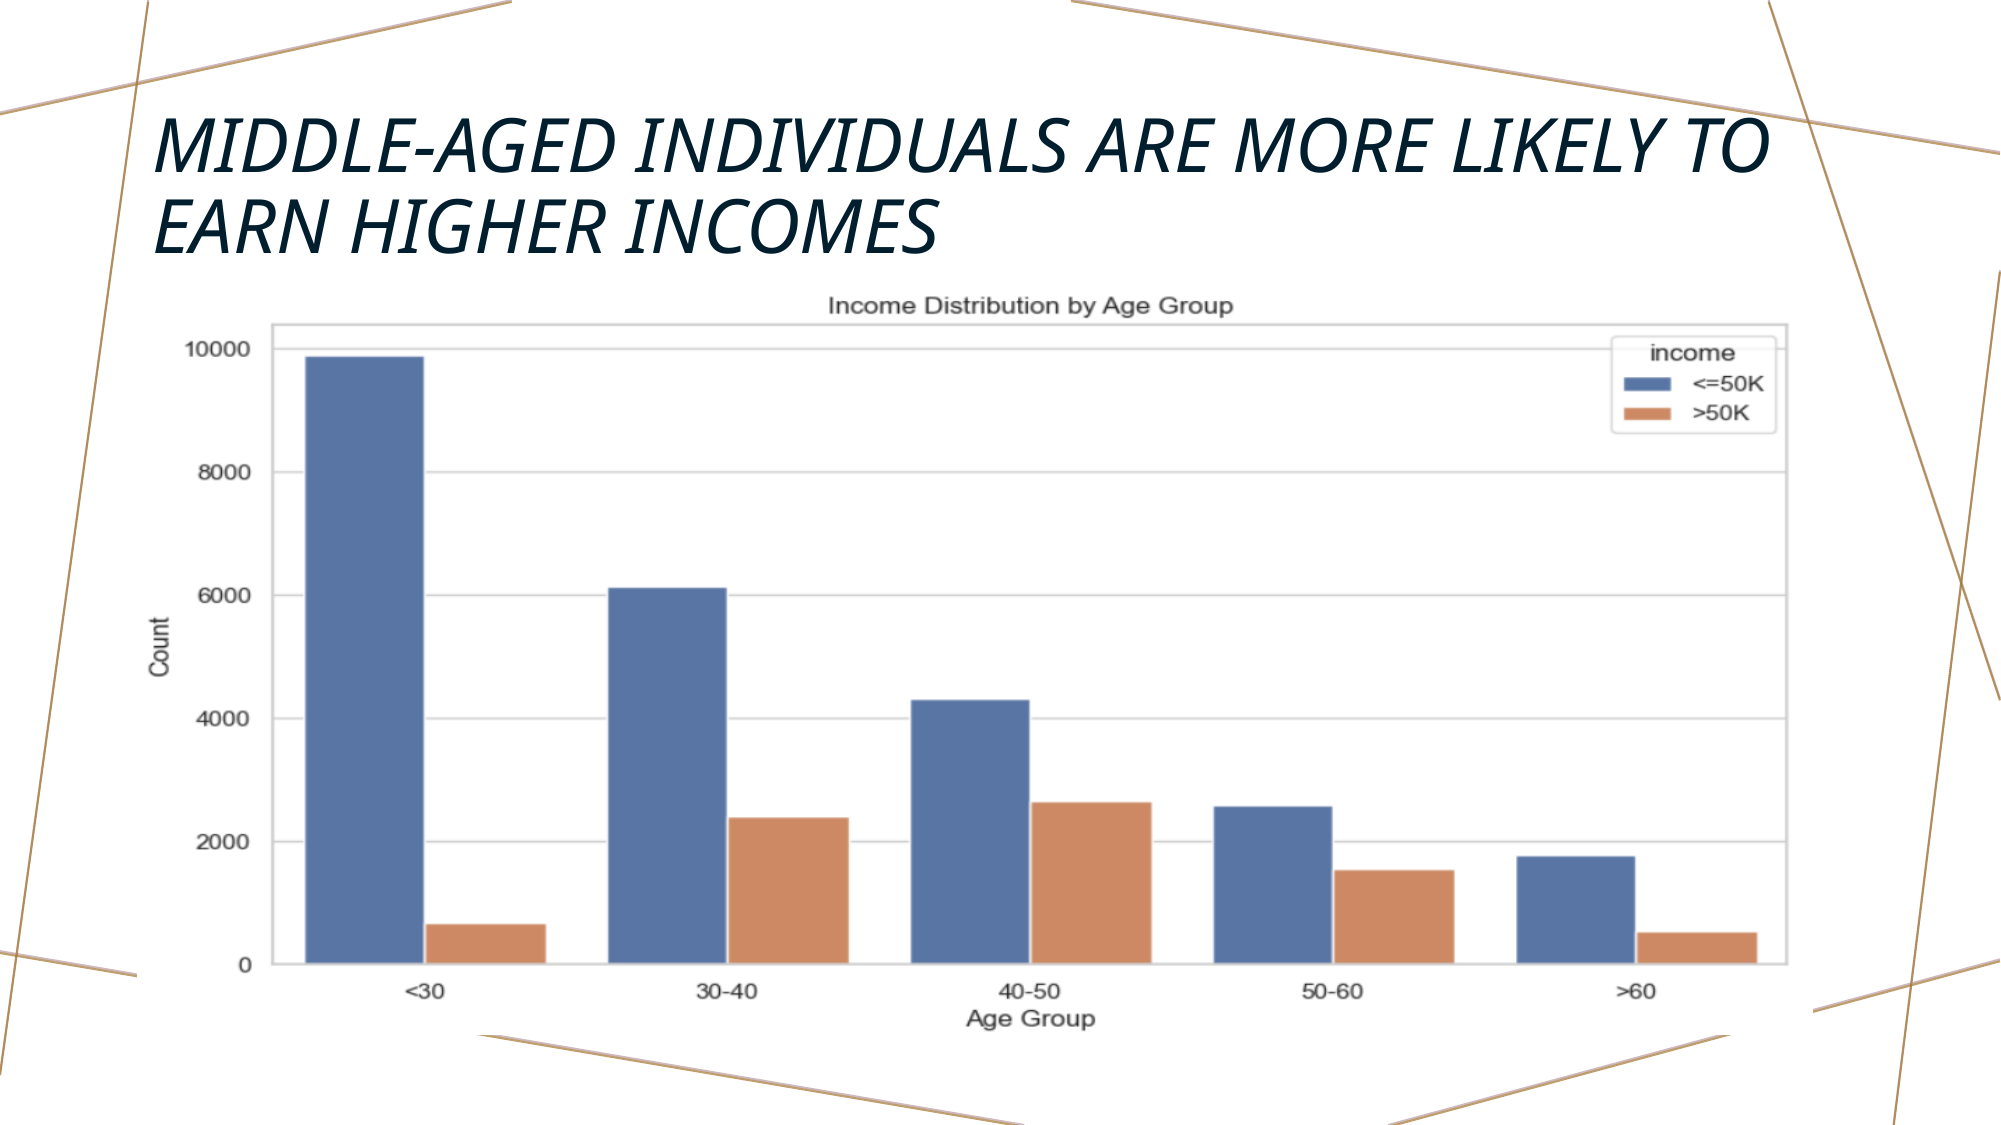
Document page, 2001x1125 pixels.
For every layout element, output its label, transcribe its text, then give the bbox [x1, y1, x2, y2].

title Middle-aged individuals are more likely to earn higher incomes [137, 59, 1833, 278]
picture [137, 288, 1813, 1035]
